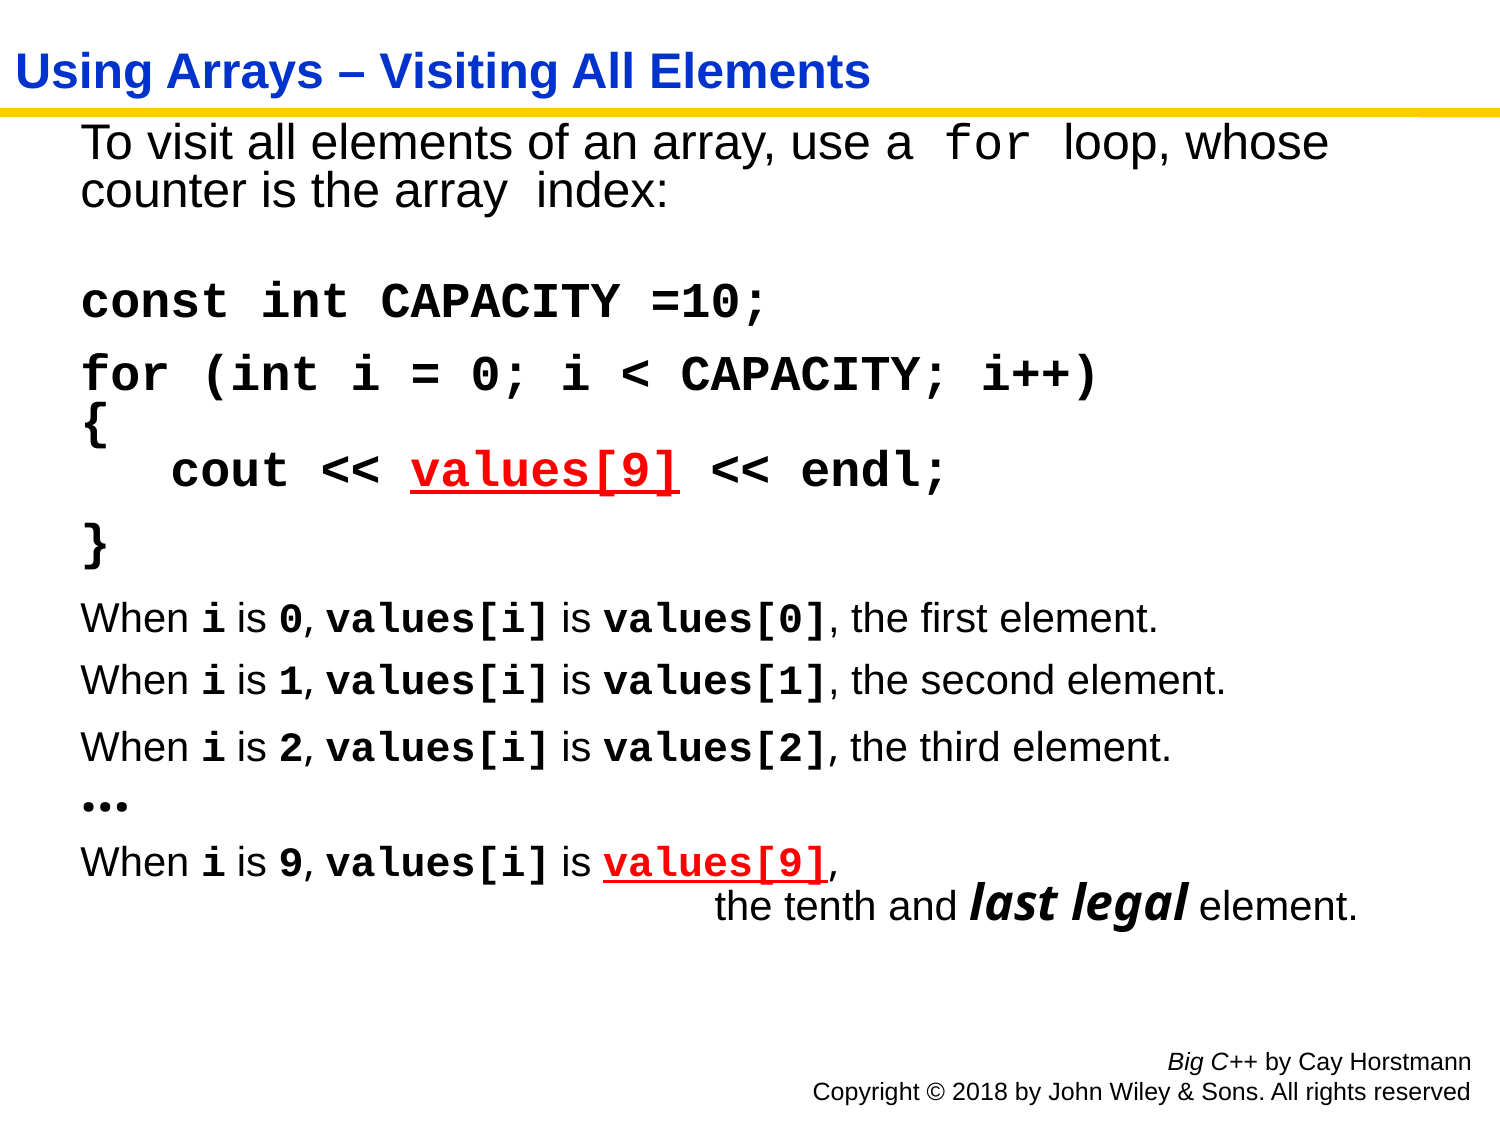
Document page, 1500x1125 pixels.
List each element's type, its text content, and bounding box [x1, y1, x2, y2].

text_box To visit all elements of an array, use a for loop, whose counter is the array index: const int CAPACITY =10; for (int i = 0; i < CAPACITY; i++) { cout << values[9] << endl; } When i is 0, values[i] is values[0], the first element. When i is 1, values[i] is values[1], the second element. When i is 2, values[i] is values[2], the third element. … When i is 9, values[i] is values[9], the tenth and last legal element. [9, 114, 1480, 937]
footer Big C++ by Cay Horstmann Copyright © 2018 by John Wiley & Sons. All rights reserved [624, 1037, 1488, 1101]
title Using Arrays – Visiting All Elements [0, 24, 1163, 113]
